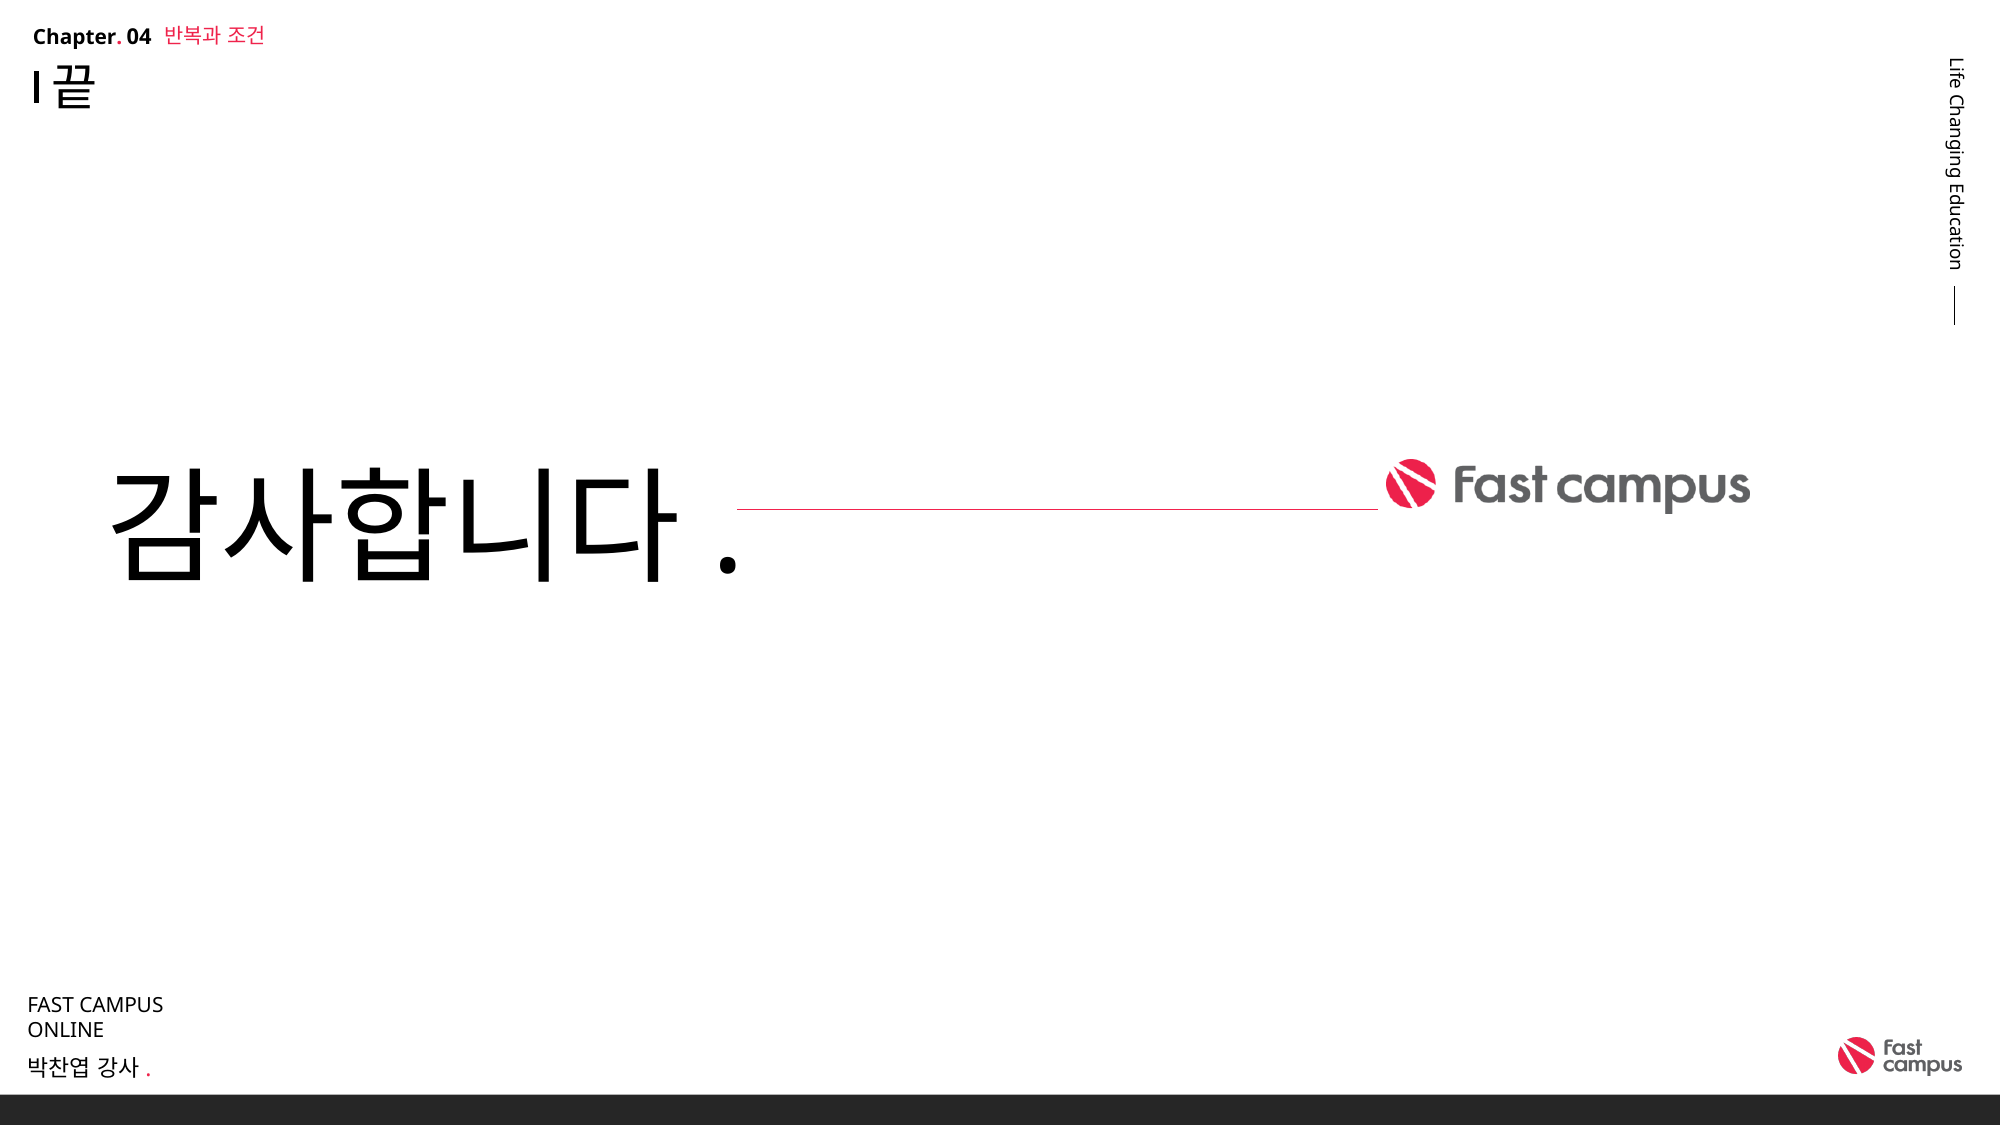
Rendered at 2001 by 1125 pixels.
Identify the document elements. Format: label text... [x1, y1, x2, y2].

picture [1386, 459, 1750, 514]
list 04 [111, 18, 150, 54]
title 끝 [36, 54, 1830, 111]
picture [1838, 1037, 1962, 1076]
list 반복과 조건 [150, 18, 511, 54]
